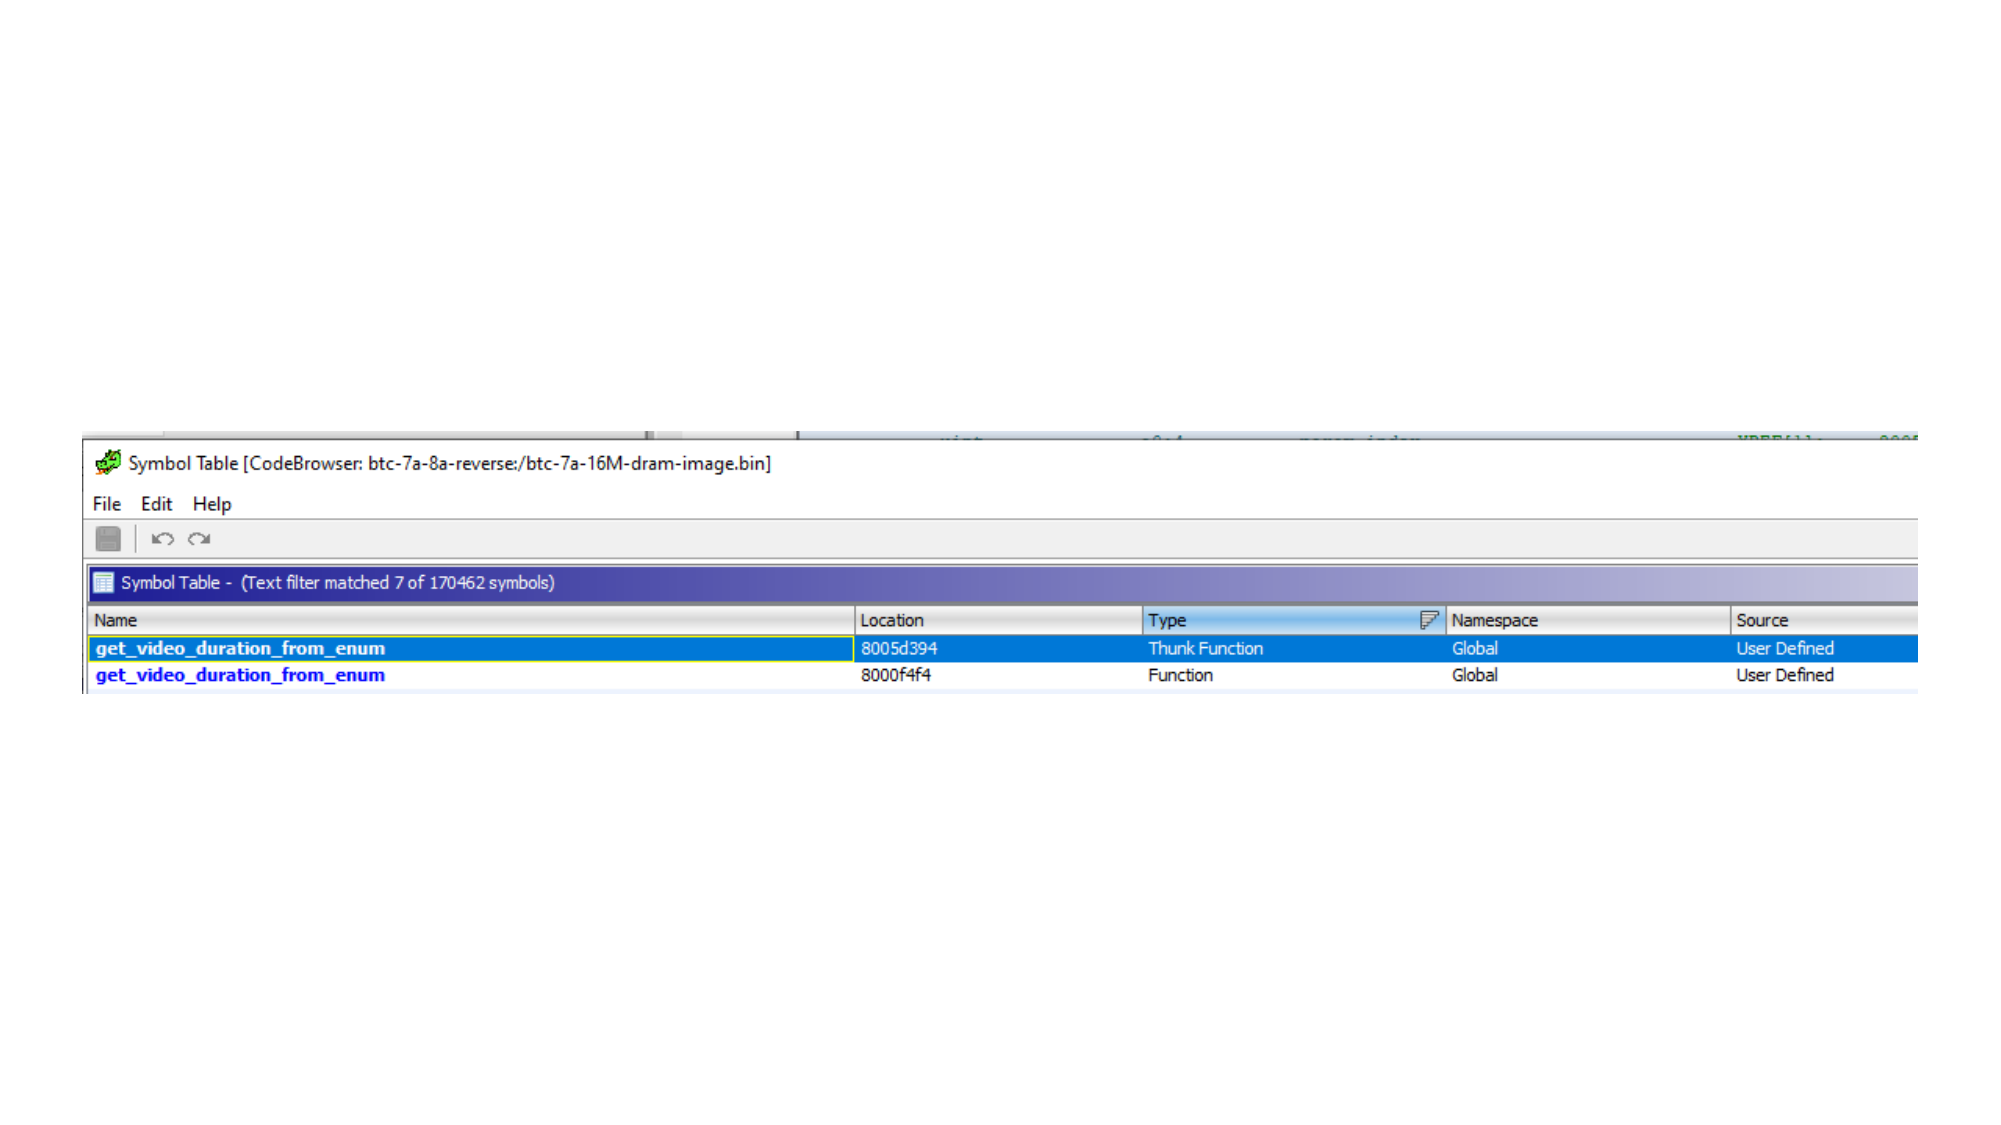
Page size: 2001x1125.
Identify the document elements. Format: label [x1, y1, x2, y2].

picture [82, 431, 1918, 694]
